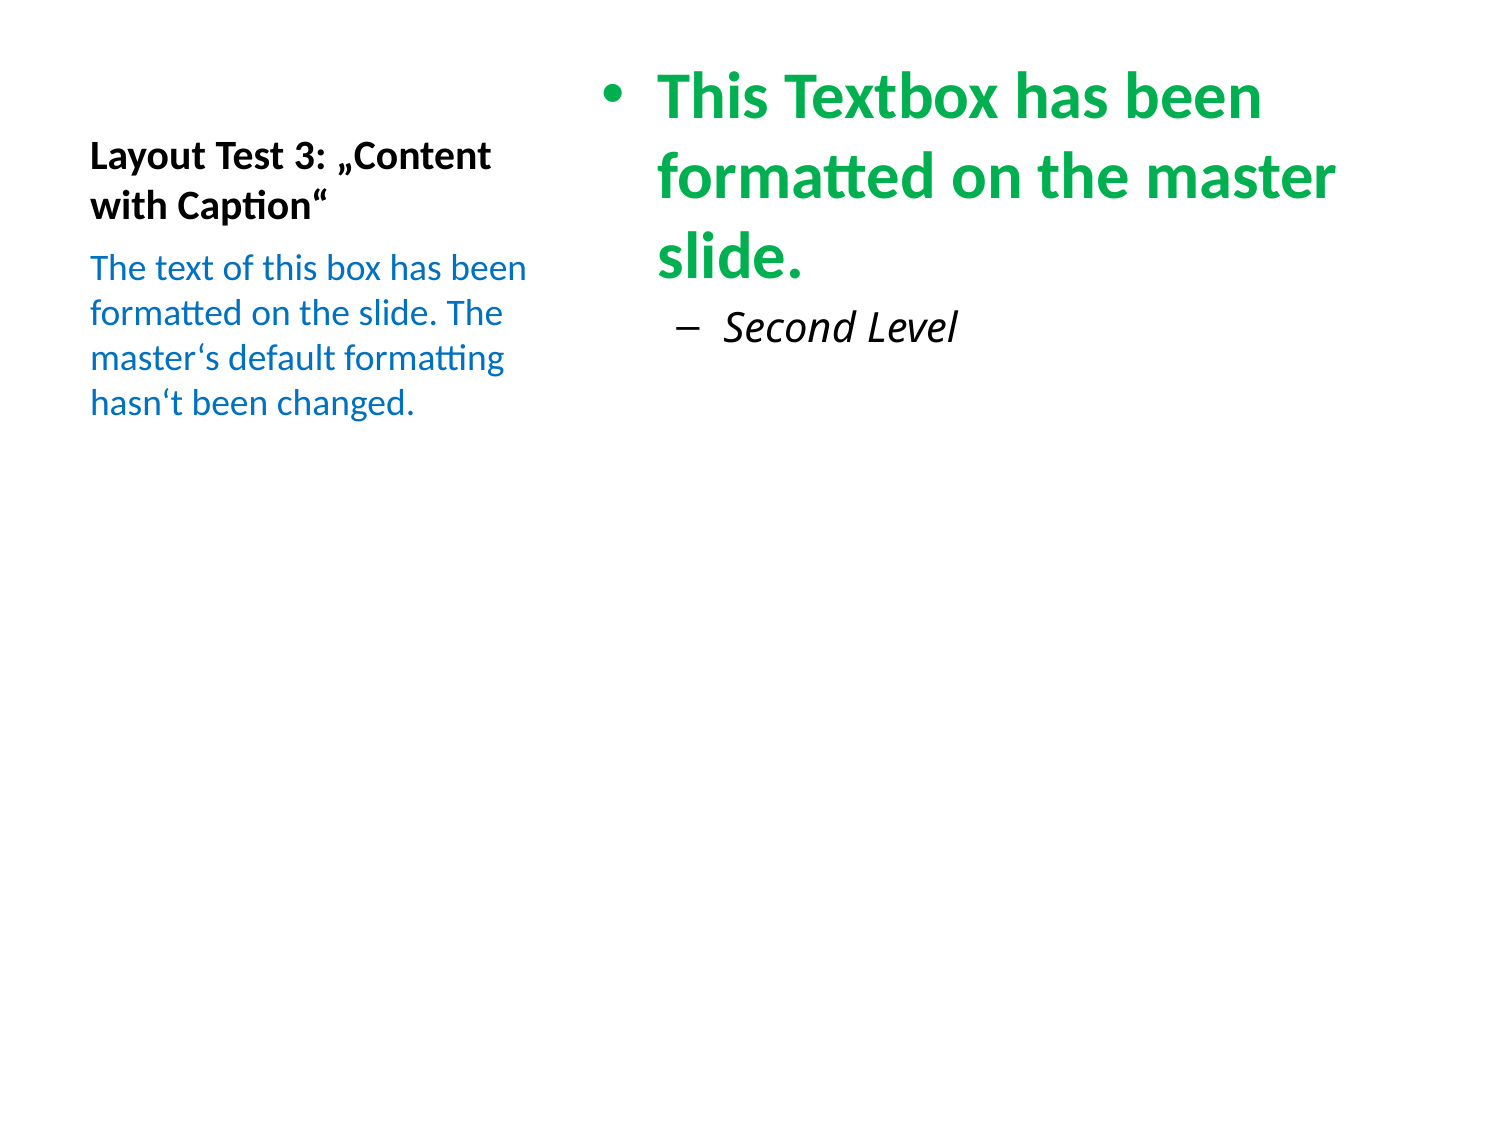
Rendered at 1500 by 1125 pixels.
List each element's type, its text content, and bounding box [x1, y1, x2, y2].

list The text of this box has been formatted on the slide. The master‘s default formatting hasn‘t been changed. [74, 235, 569, 1006]
title Layout Test 3: „Content with Caption“ [74, 44, 569, 235]
list This Textbox has been formatted on the master slide. Second Level [586, 44, 1426, 1006]
